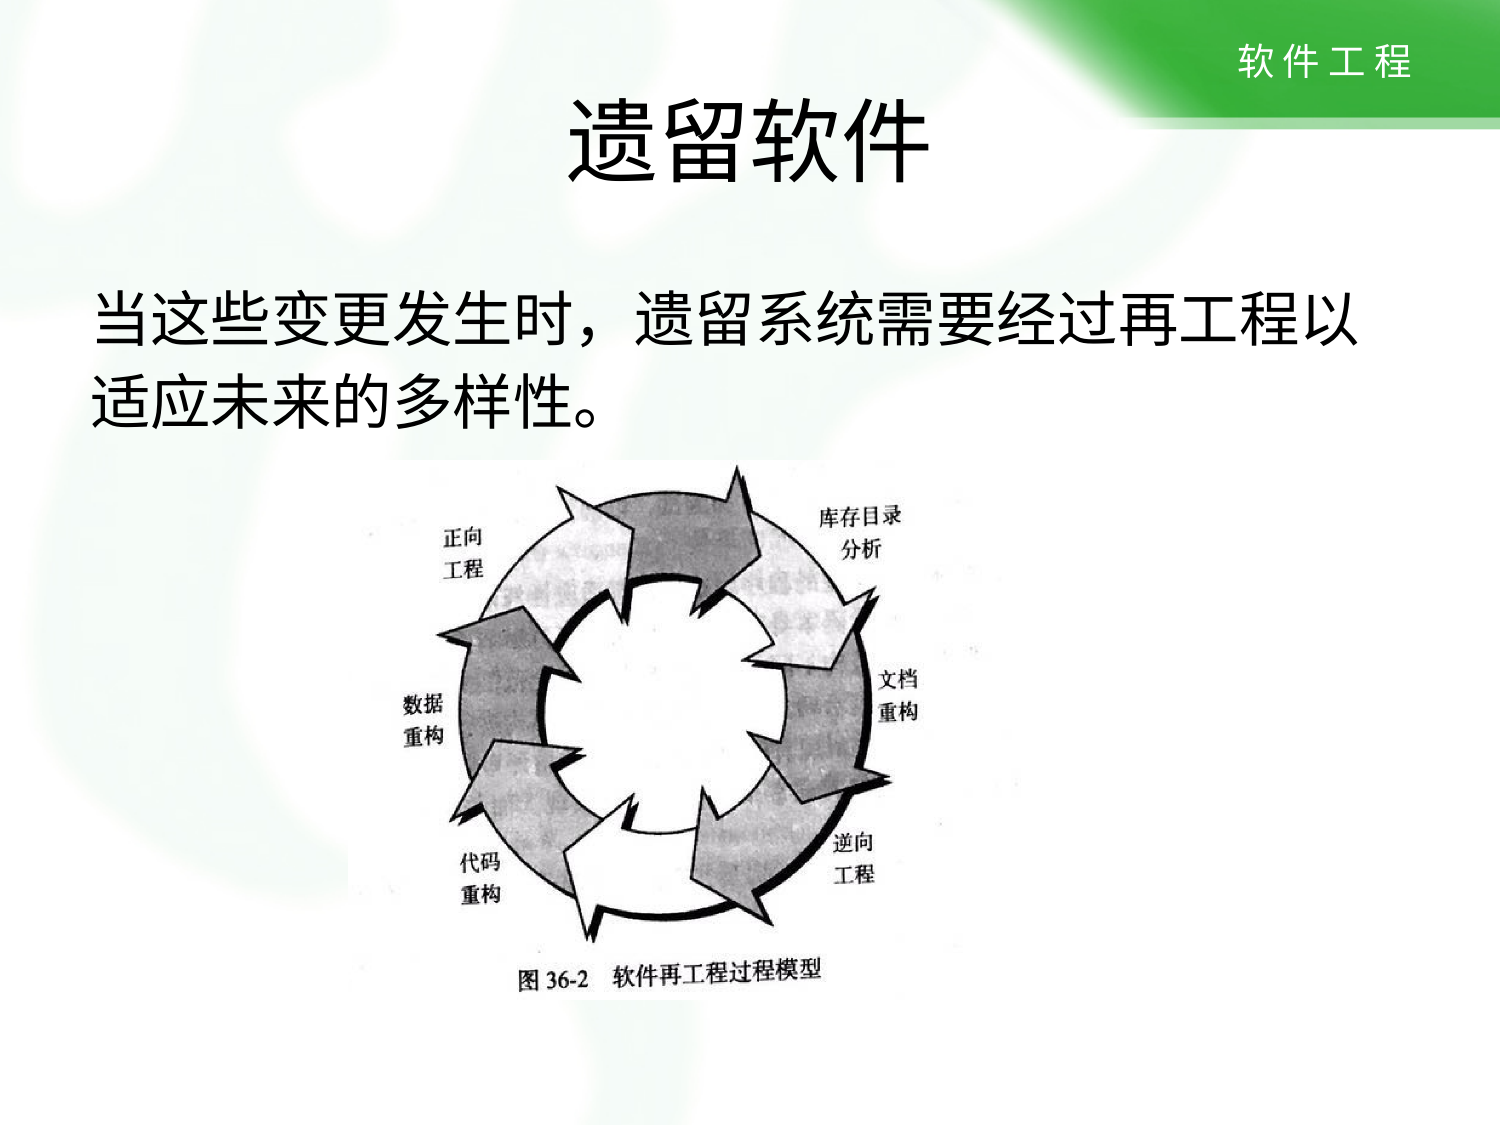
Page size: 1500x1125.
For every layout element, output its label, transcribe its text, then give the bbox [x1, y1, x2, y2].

picture [0, 0, 1500, 1125]
list 当这些变更发生时，遗留系统需要经过再工程以适应未来的多样性。 [75, 262, 1425, 1005]
title 遗留软件 [75, 45, 1425, 233]
